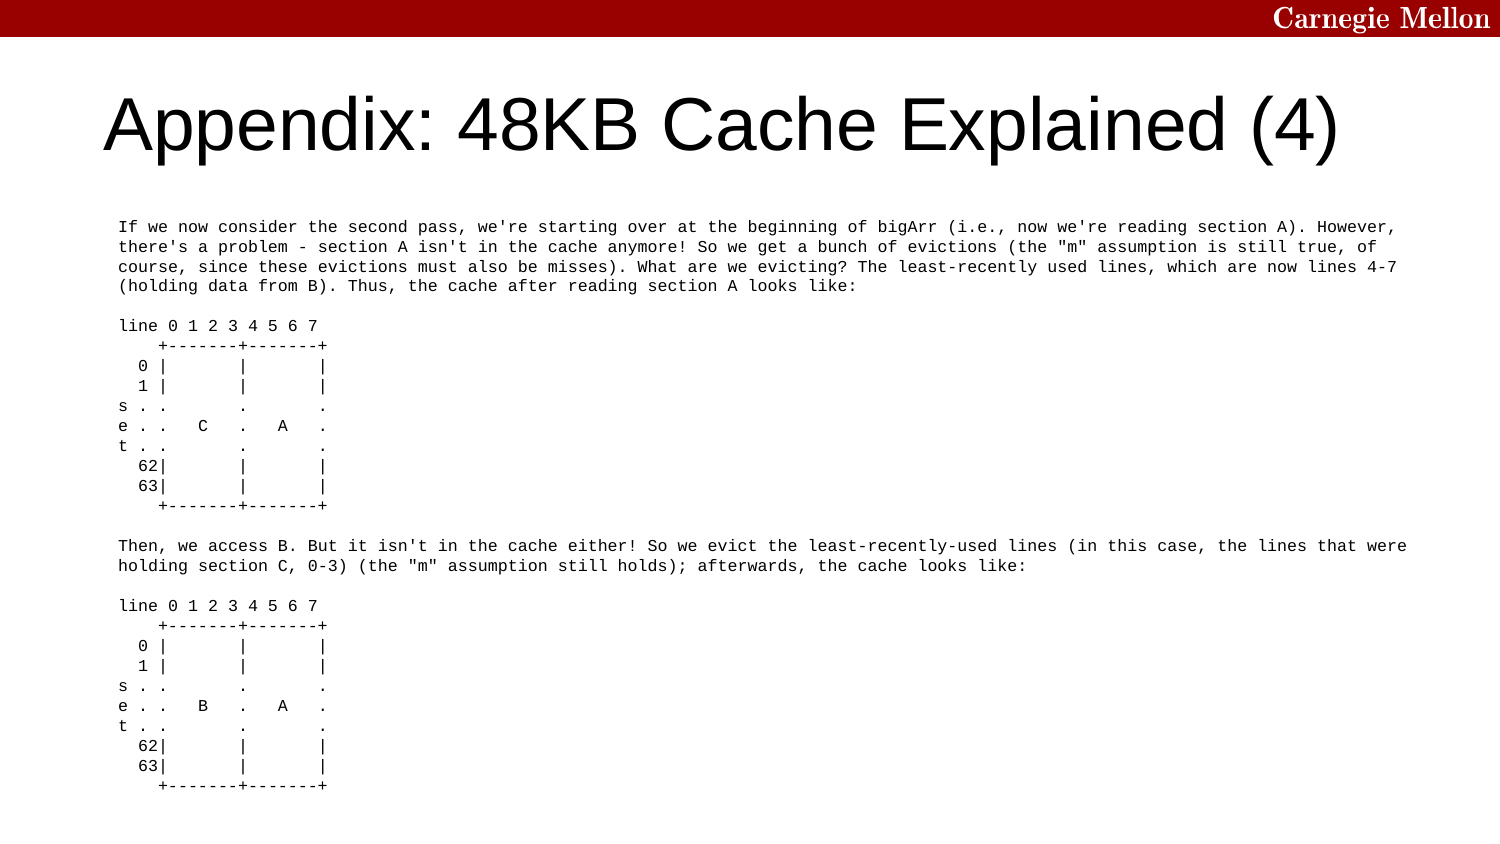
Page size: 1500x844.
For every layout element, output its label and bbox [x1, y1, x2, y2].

text_box [103, 207, 1440, 809]
title [103, 44, 1397, 207]
picture [0, 0, 1500, 844]
